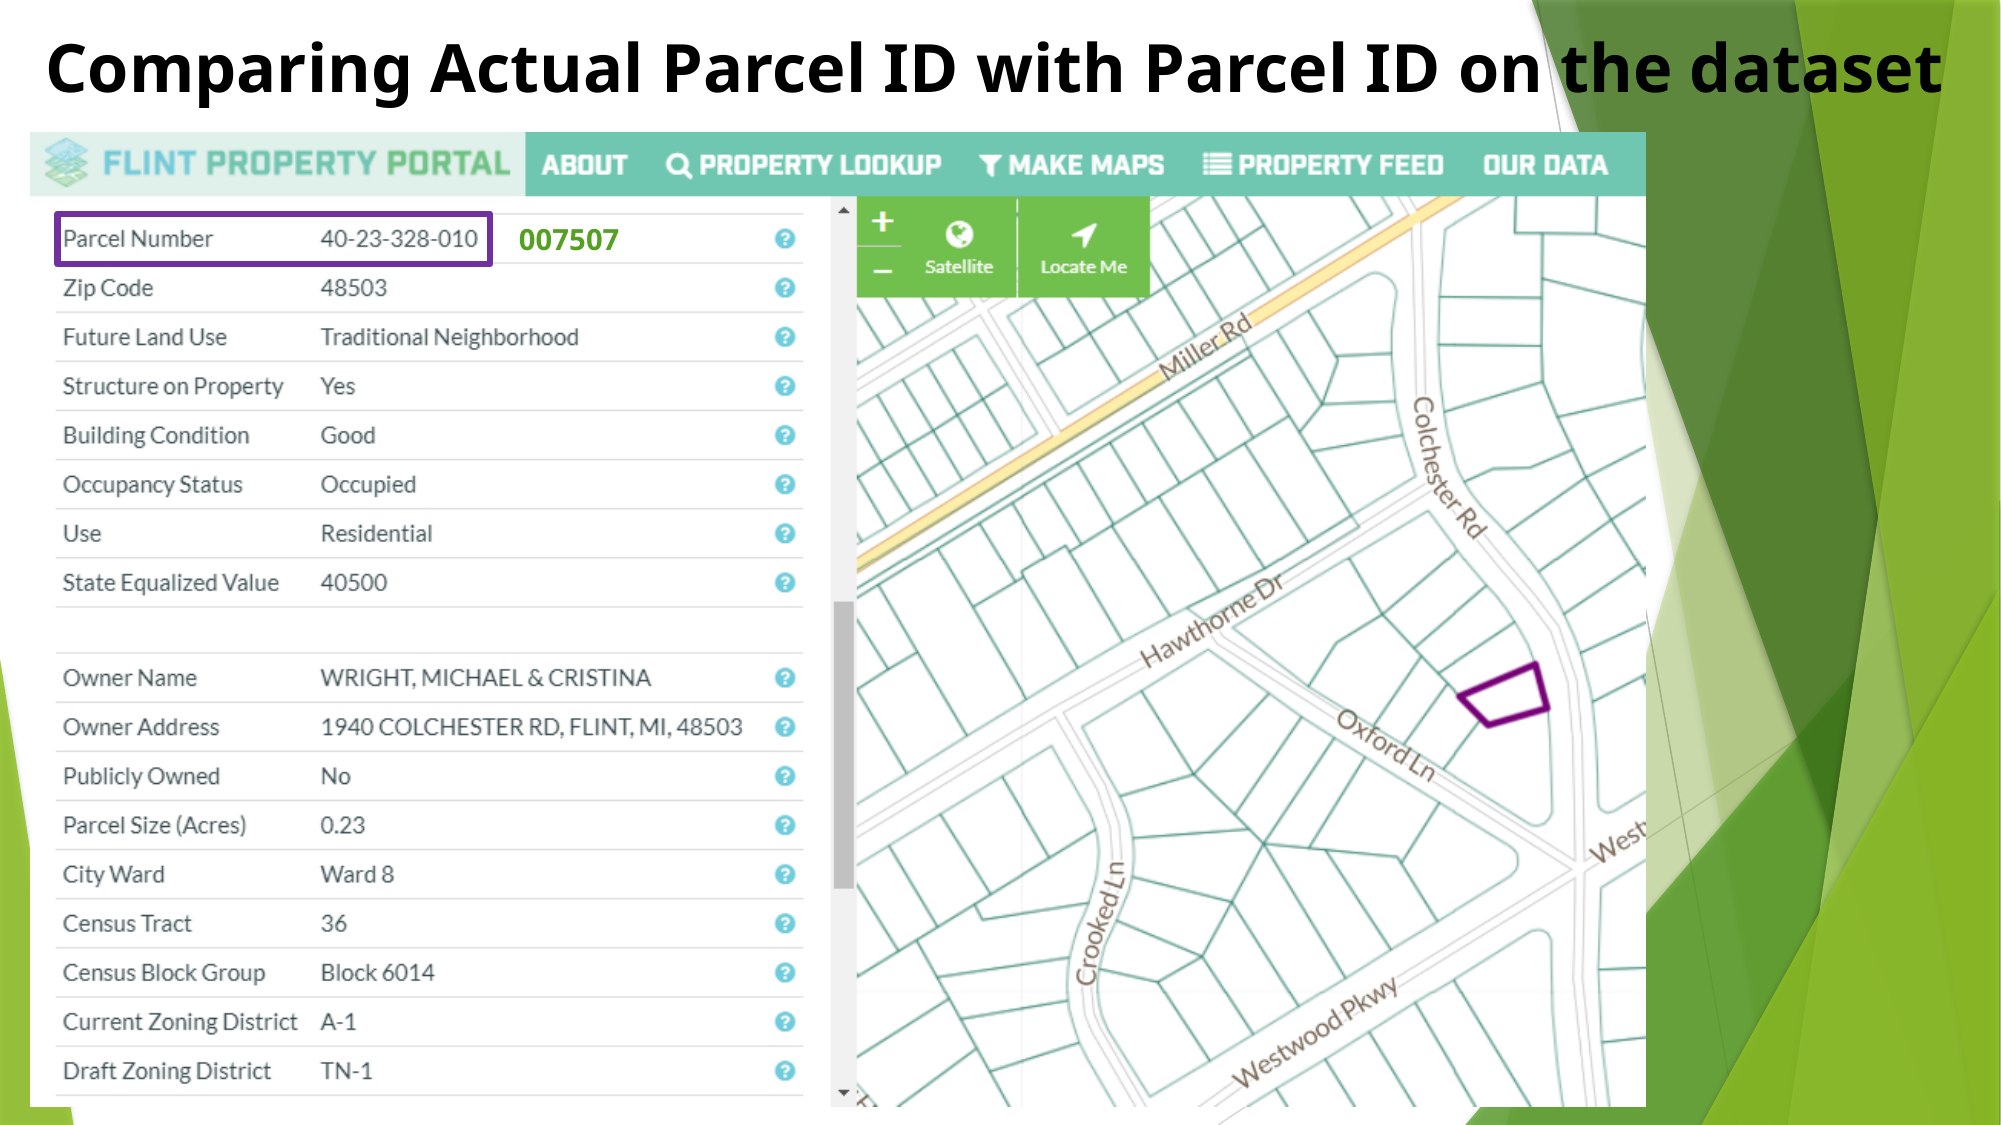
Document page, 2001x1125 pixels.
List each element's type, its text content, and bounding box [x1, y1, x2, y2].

picture [30, 132, 1646, 1108]
text_box Comparing Actual Parcel ID with Parcel ID on the dataset [30, 18, 1970, 114]
